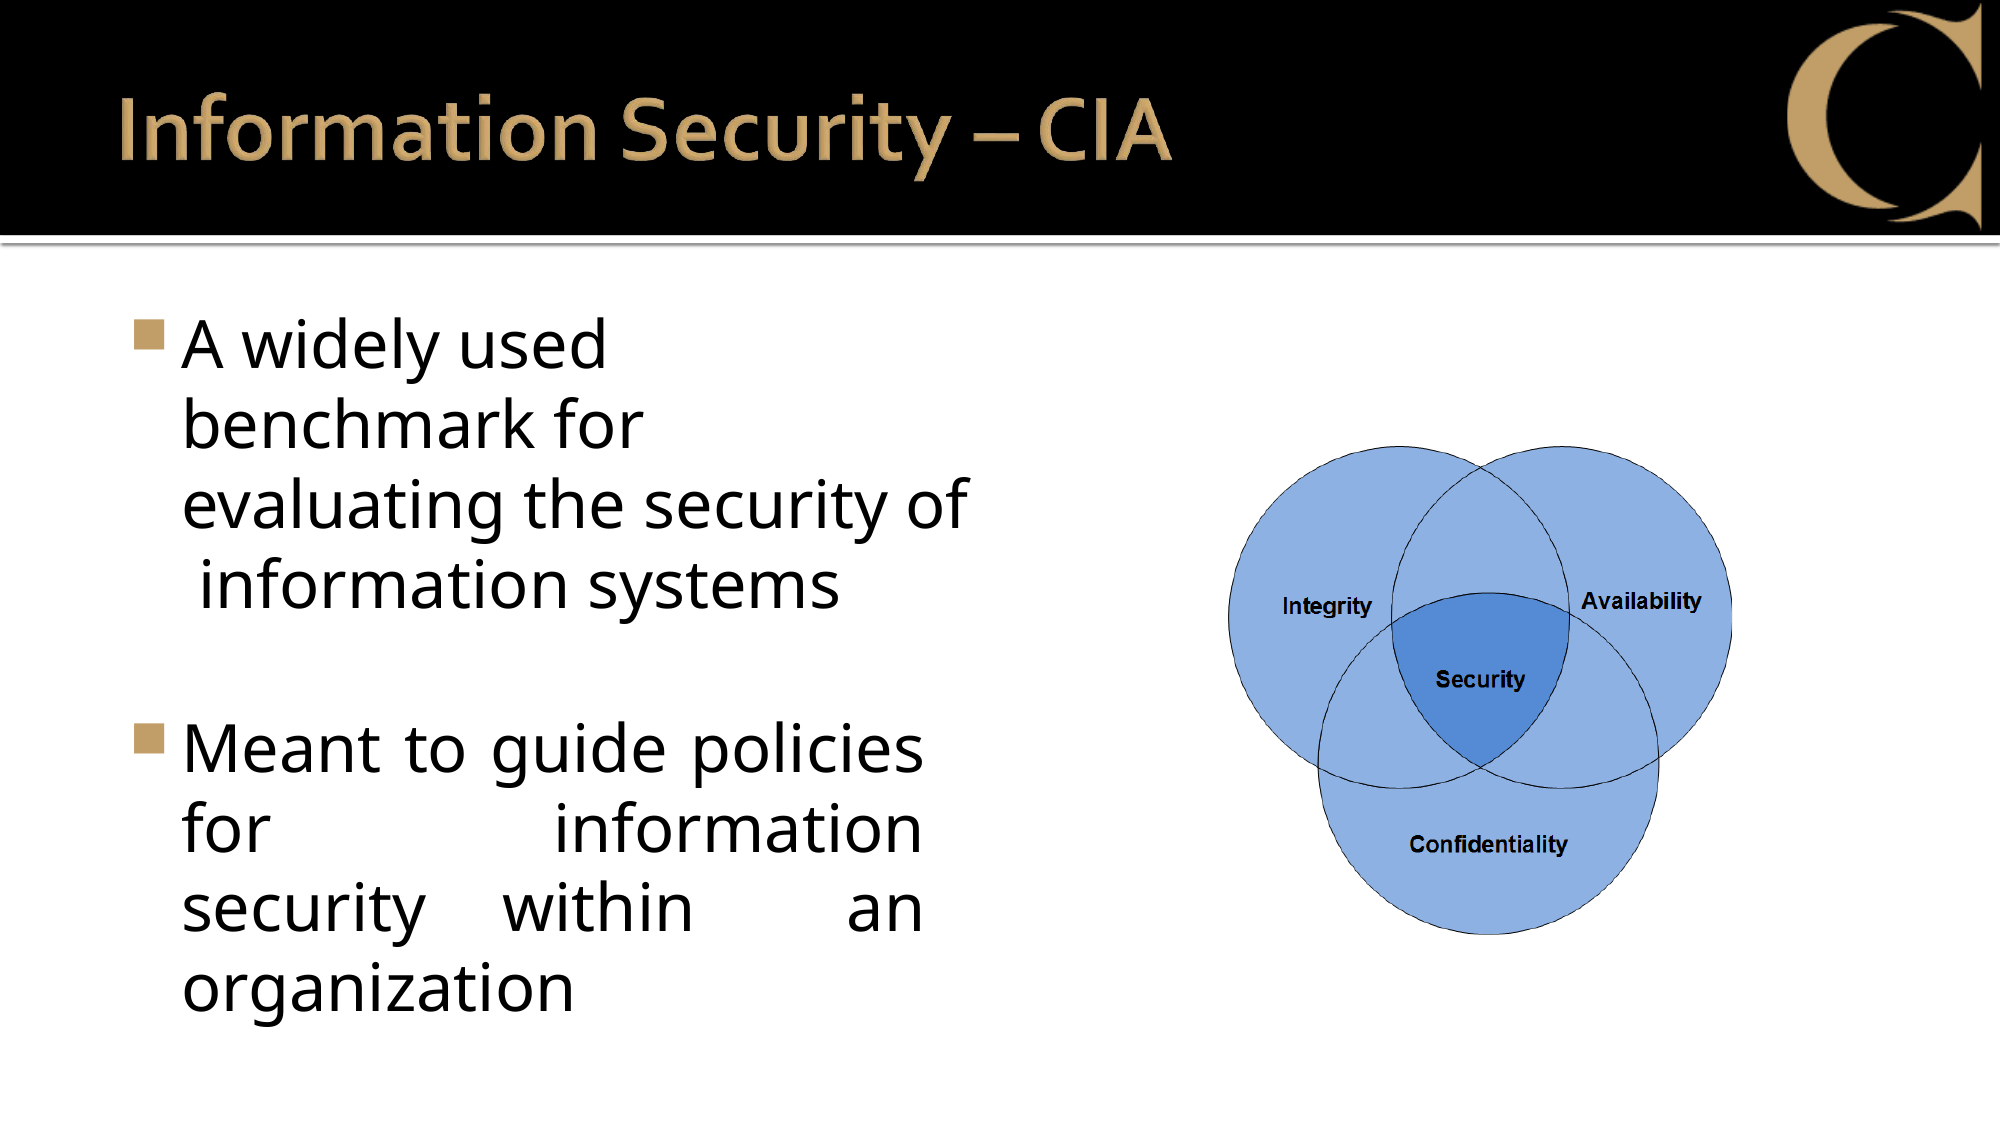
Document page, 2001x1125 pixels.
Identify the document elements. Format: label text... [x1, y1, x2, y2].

picture [1787, 3, 1988, 231]
text_box [121, 91, 1173, 182]
picture [0, 244, 2000, 251]
text_box [1228, 446, 1733, 935]
text_box A widely used benchmark for evaluating the security of information systems Meant to guide policies for information security within an organization [126, 299, 979, 1026]
